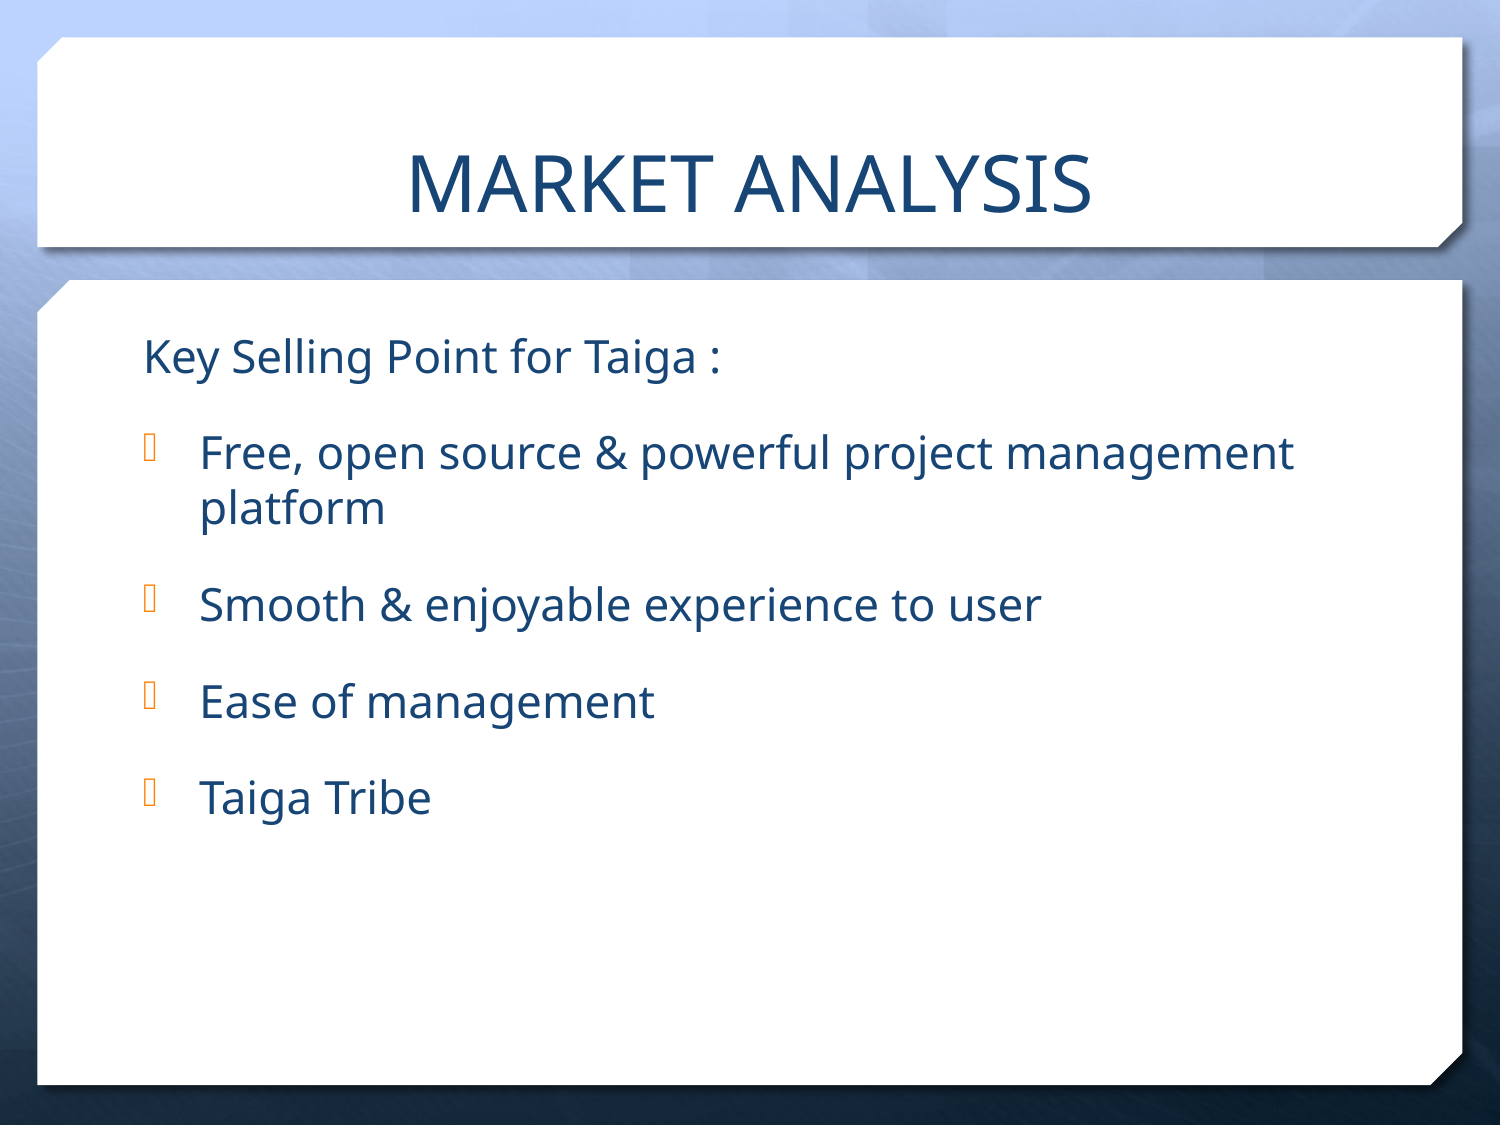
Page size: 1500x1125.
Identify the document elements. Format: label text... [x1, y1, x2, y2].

list Key Selling Point for Taiga : Free, open source & powerful project management platform Smooth & enjoyable experience to user Ease of management Taiga Tribe [127, 319, 1372, 978]
title MARKET ANALYSIS [127, 48, 1372, 236]
